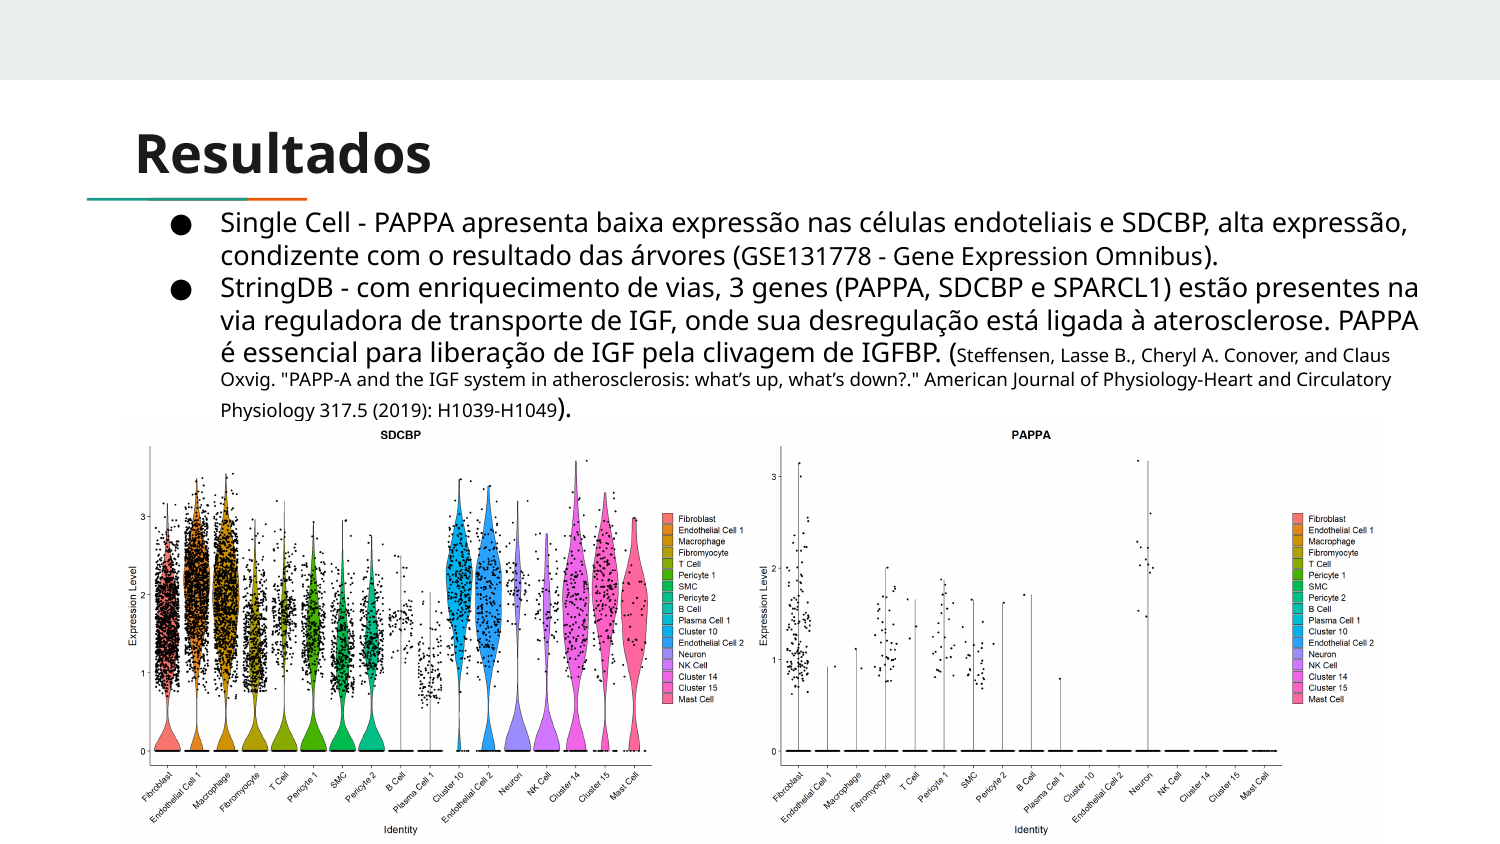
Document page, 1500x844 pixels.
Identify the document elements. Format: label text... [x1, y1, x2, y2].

text_box Single Cell - PAPPA apresenta baixa expressão nas células endoteliais e SDCBP, alta expressão, condizente com o resultado das árvores (GSE131778 - Gene Expression Omnibus). StringDB - com enriquecimento de vias, 3 genes (PAPPA, SDCBP e SPARCL1) estão presentes na via reguladora de transporte de IGF, onde sua desregulação está ligada à aterosclerose. PAPPA é essencial para liberação de IGF pela clivagem de IGFBP. (Steffensen, Lasse B., Cheryl A. Conover, and Claus Oxvig. "PAPP-A and the IGF system in atherosclerosis: what’s up, what’s down?." American Journal of Physiology-Heart and Circulatory Physiology 317.5 (2019): H1039-H1049). [130, 190, 1446, 401]
picture [119, 421, 1384, 844]
title Resultados [119, 104, 662, 191]
